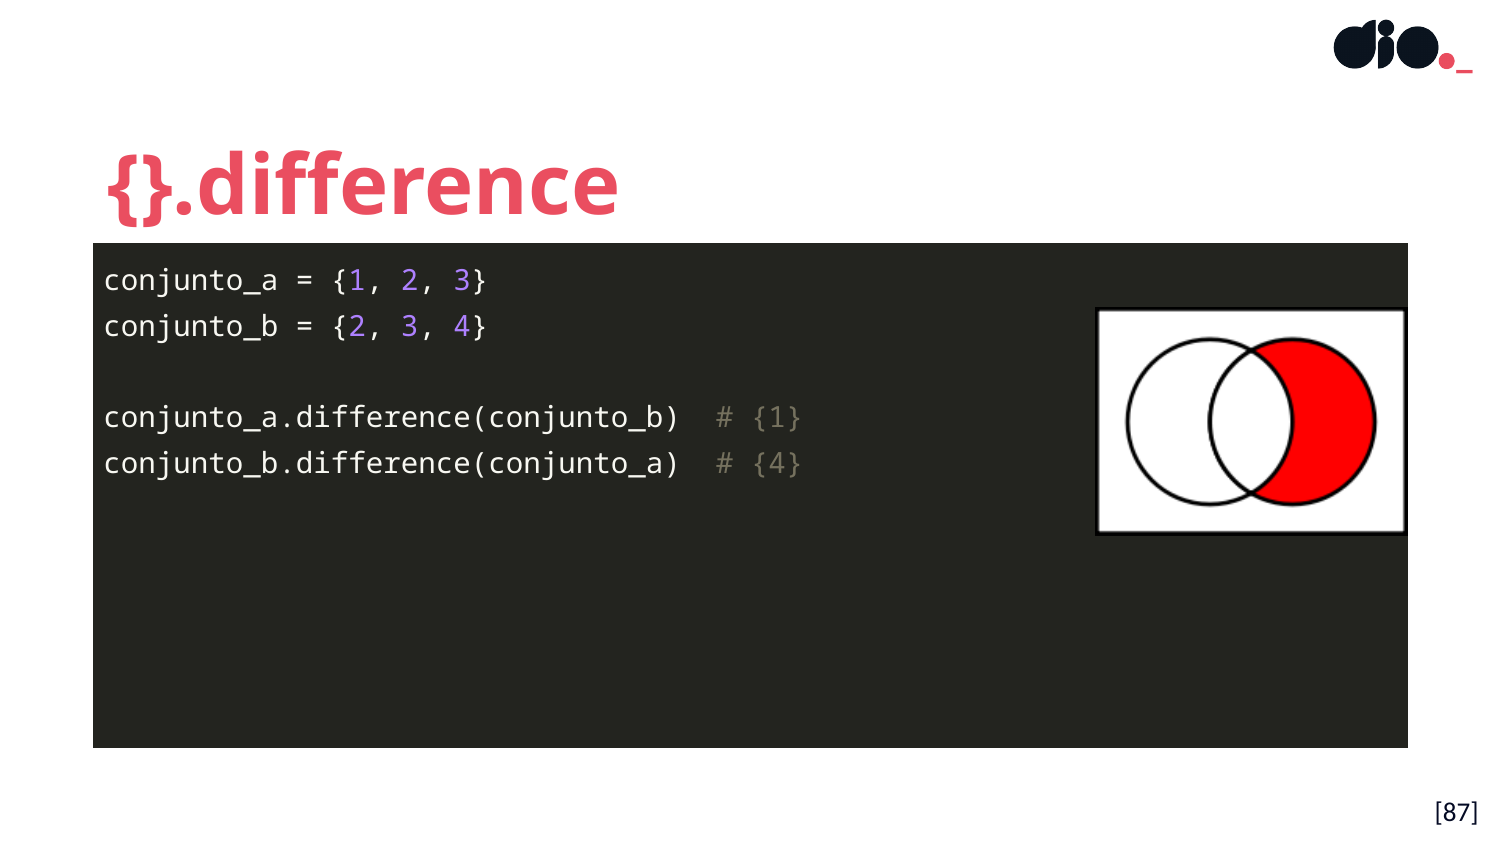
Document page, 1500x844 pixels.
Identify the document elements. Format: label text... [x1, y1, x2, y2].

picture [1094, 307, 1408, 537]
table_header conjunto_a = {1, 2, 3} conjunto_b = {2, 3, 4} conjunto_a.difference(conjunto_b) # {1} conjunto_b.difference(conjunto_a) # {4} [93, 243, 1408, 748]
text_box {}.difference [92, 104, 1408, 243]
picture [1333, 19, 1473, 74]
slide_number [87] [1403, 779, 1494, 844]
